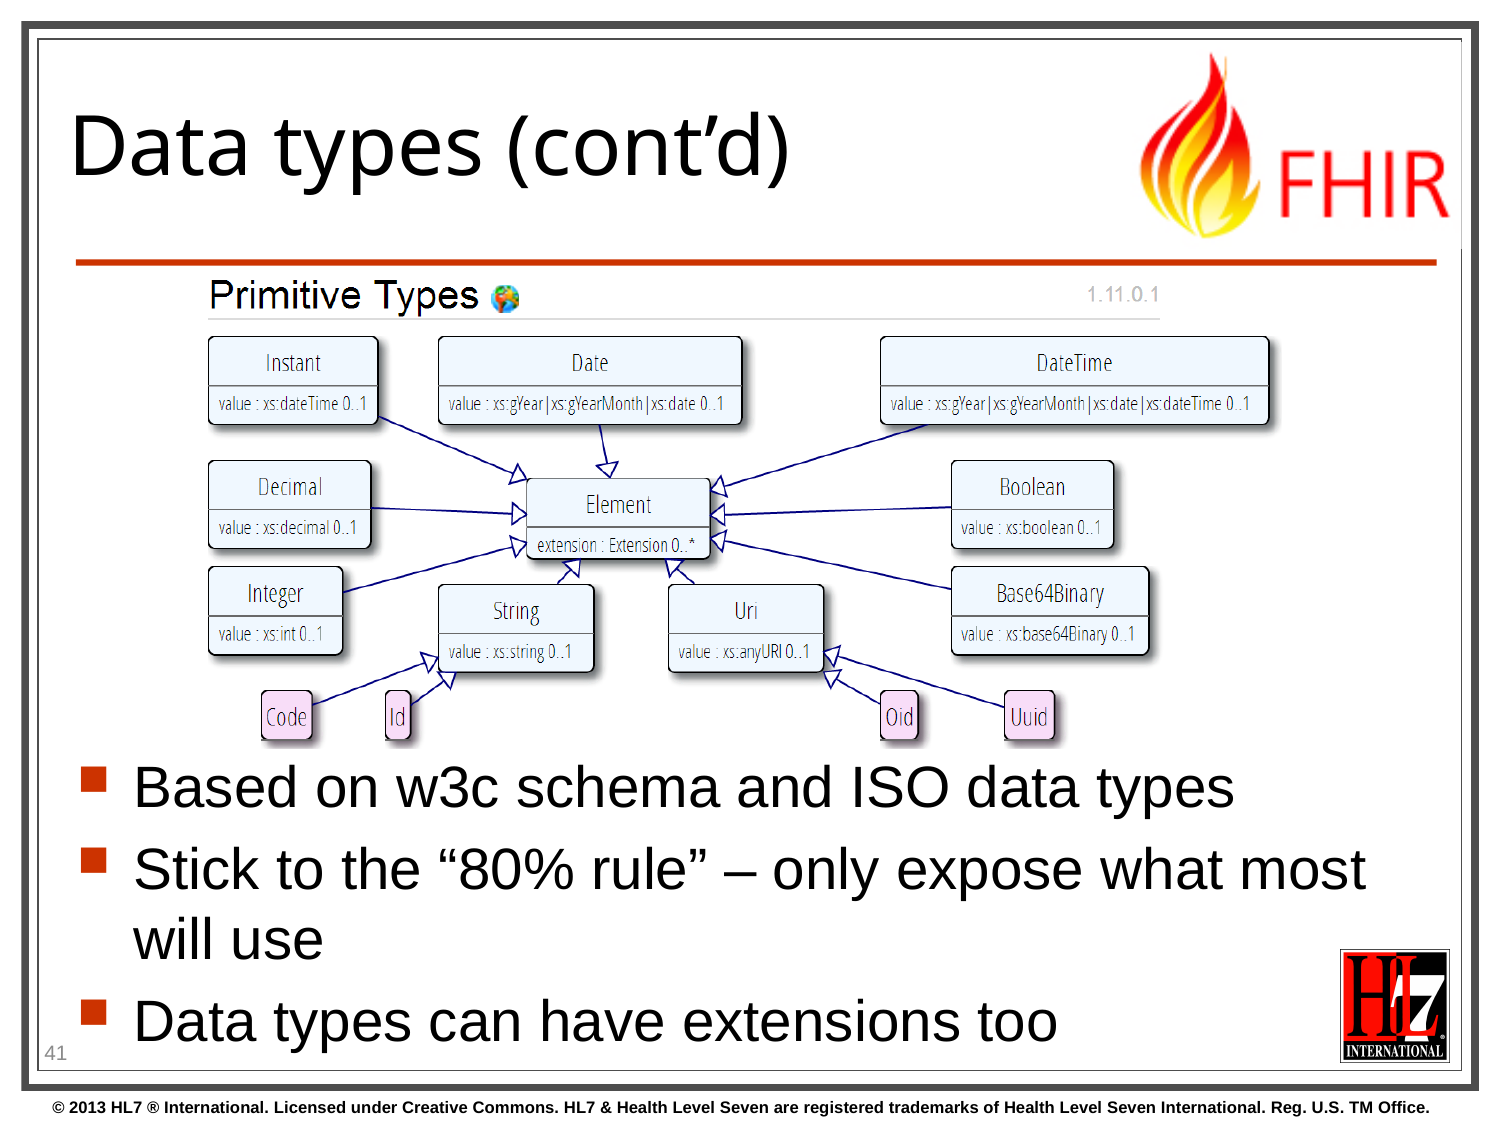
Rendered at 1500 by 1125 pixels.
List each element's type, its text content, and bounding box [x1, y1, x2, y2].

picture [206, 278, 1282, 750]
picture [1128, 42, 1462, 249]
picture [1340, 949, 1450, 1063]
list Based on w3c schema and ISO data types Stick to the “80% rule” – only expose what most will use Data types can have extensions too [62, 299, 1438, 1035]
title Data types (cont’d) [53, 54, 1128, 249]
slide_number 41 [29, 1034, 148, 1071]
